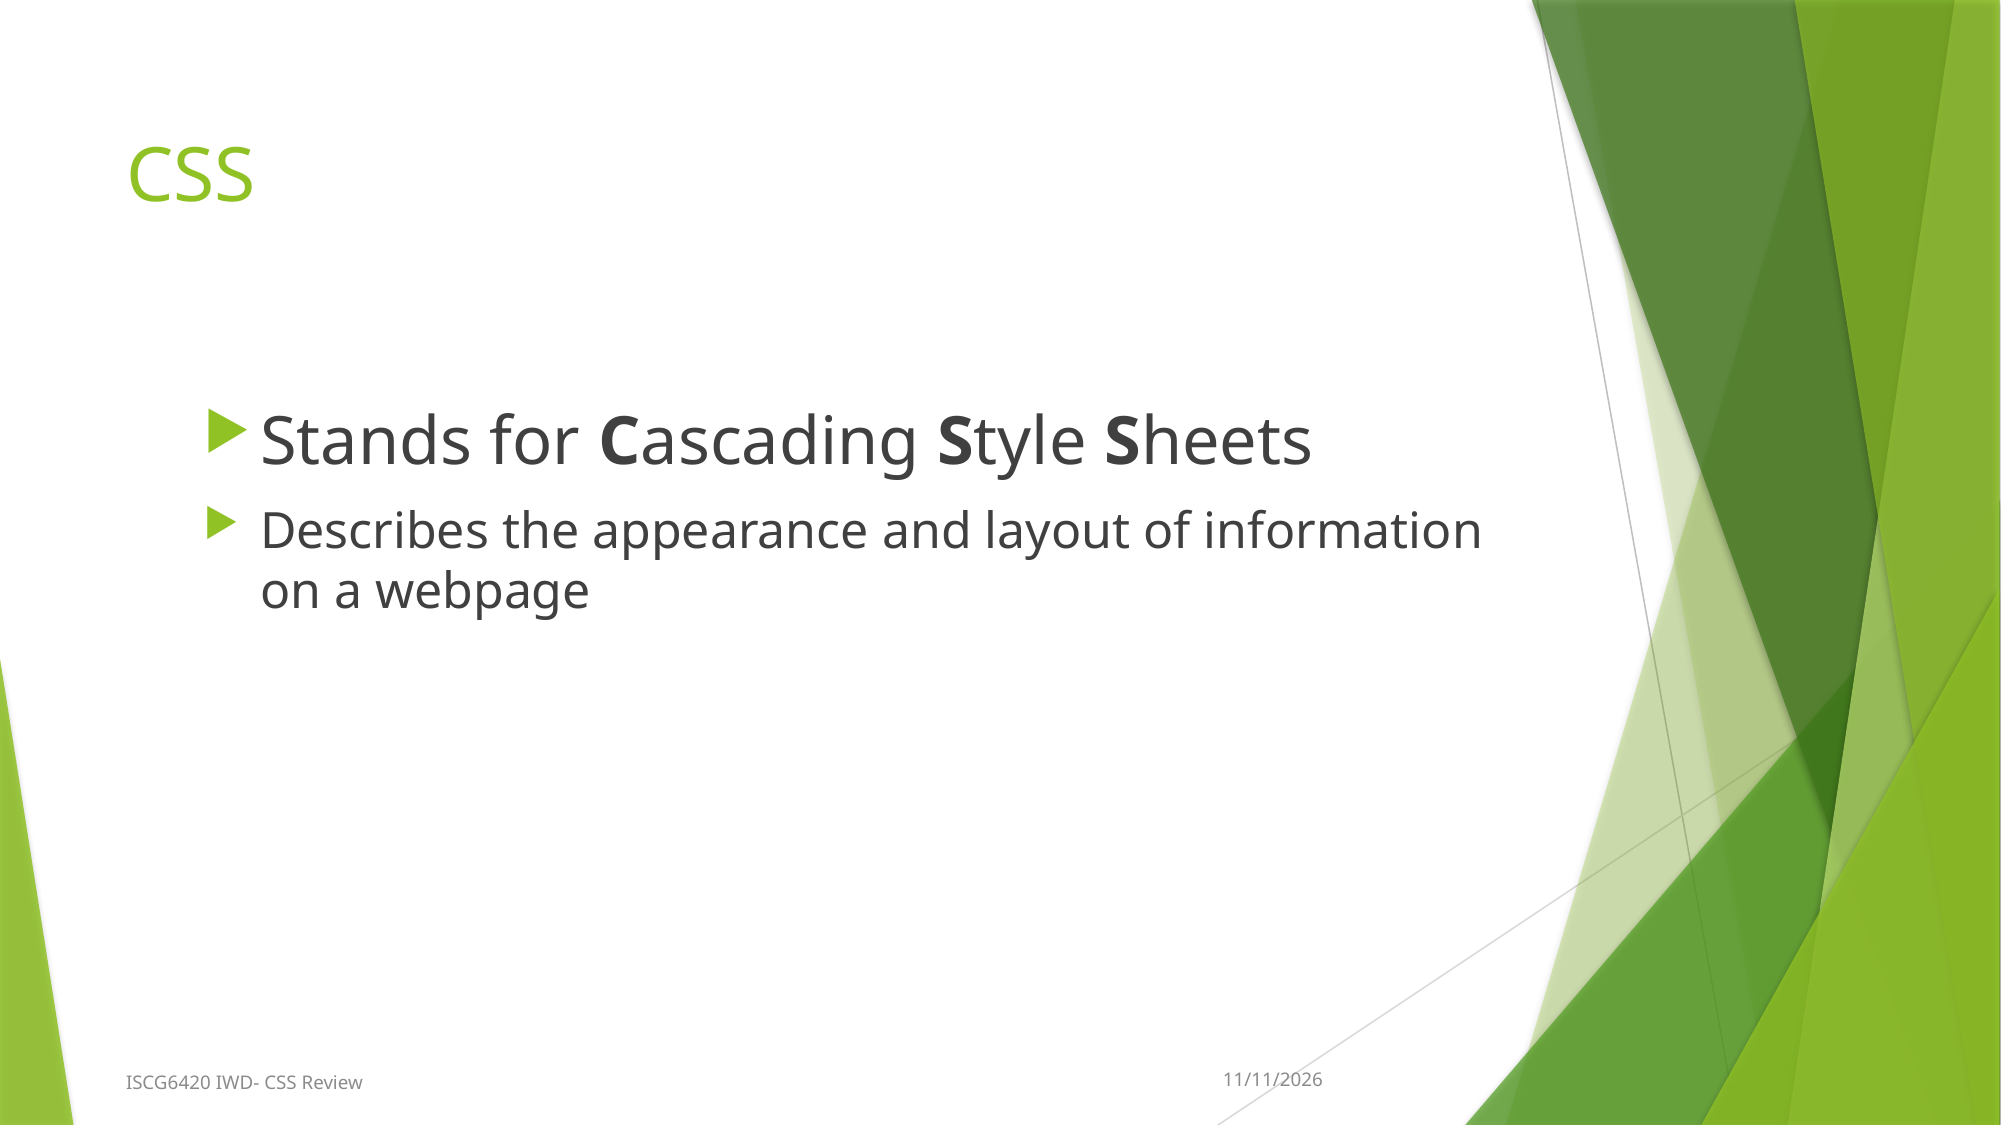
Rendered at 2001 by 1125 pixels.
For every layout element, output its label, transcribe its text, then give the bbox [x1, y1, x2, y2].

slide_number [1188, 1050, 1338, 1111]
list Stands for Cascading Style Sheets Describes the appearance and layout of information on a webpage [188, 389, 1537, 883]
title CSS [111, 118, 1522, 336]
footer ISCG6420 IWD- CSS Review [111, 1051, 1145, 1112]
